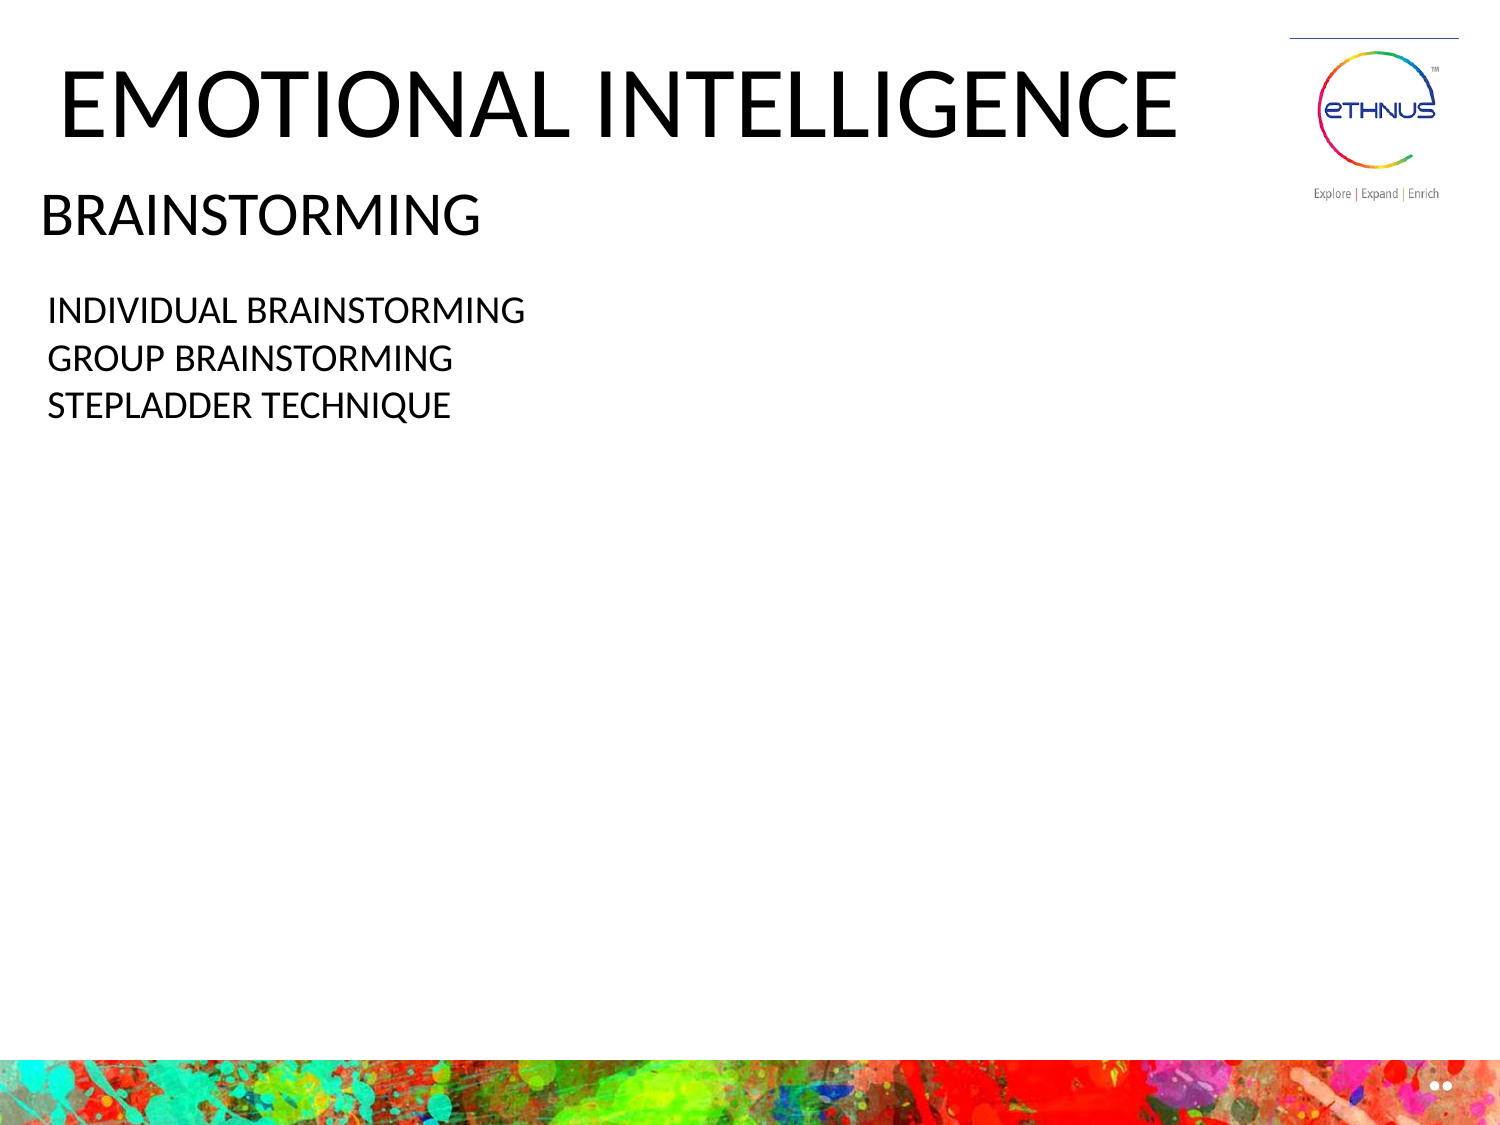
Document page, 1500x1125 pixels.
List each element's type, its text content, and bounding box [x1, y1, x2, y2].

text_box BRAINSTORMING [26, 165, 498, 256]
picture [1290, 39, 1463, 212]
text_box EMOTIONAL INTELLIGENCE [43, 27, 1196, 165]
text_box INDIVIDUAL BRAINSTORMING GROUP BRAINSTORMING STEPLADDER TECHNIQUE [32, 276, 542, 434]
picture [0, 1060, 1500, 1125]
